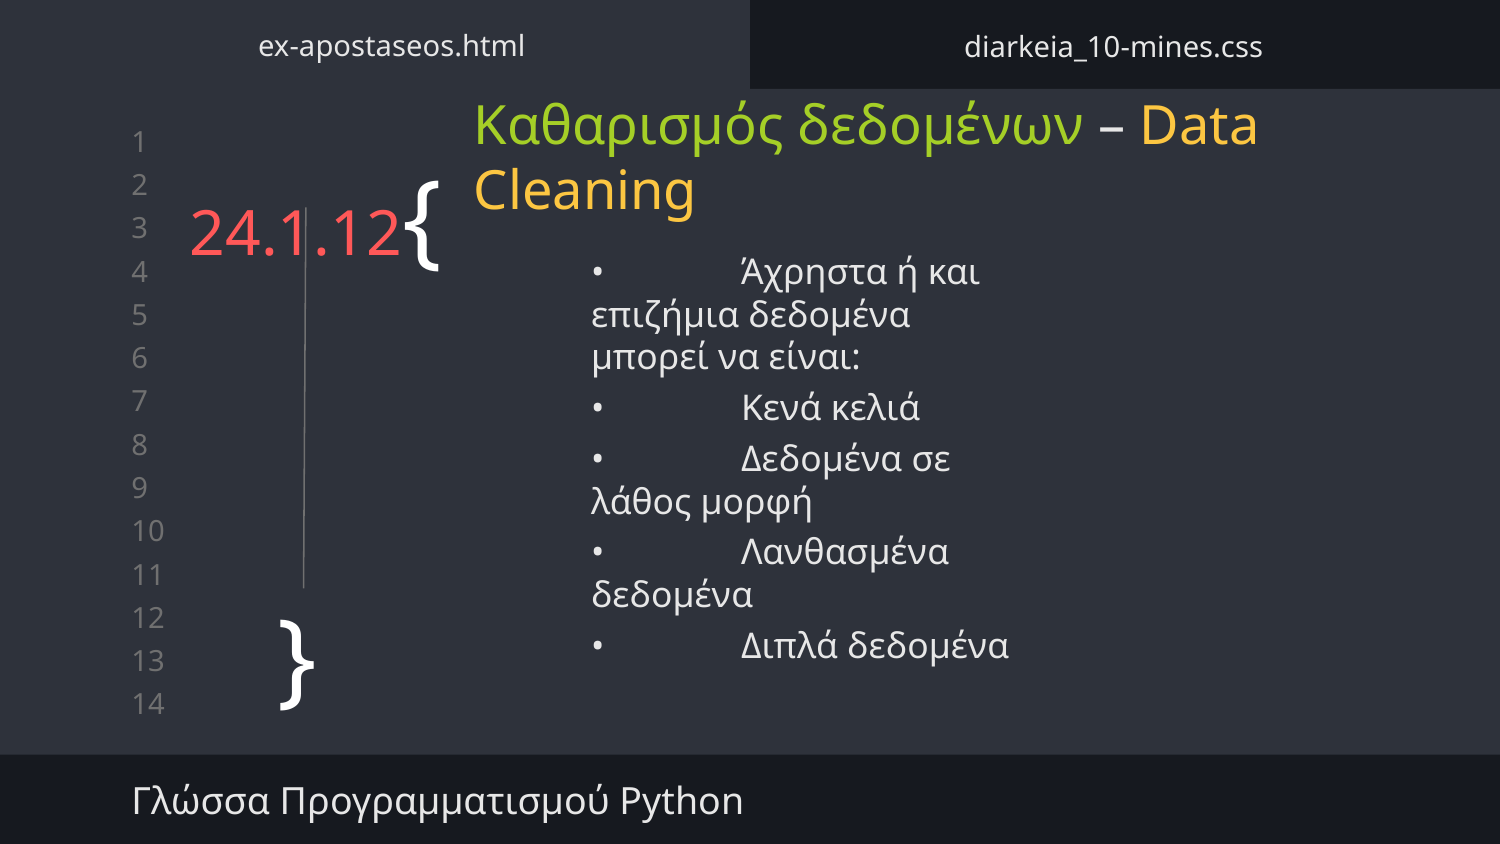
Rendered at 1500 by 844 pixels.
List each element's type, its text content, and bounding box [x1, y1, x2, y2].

subtitle Γλώσσα Προγραμματισμού Python [116, 770, 915, 829]
text_box } [262, 588, 346, 717]
title 24.1.12{ [161, 123, 470, 305]
subtitle diarkeia_10-mines.css [738, 16, 1489, 75]
subtitle ex-apostaseos.html [16, 15, 767, 74]
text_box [303, 207, 307, 589]
subtitle • Άχρηστα ή και επιζήμια δεδομένα μπορεί να είναι: • Κενά κελιά • Δεδομένα σε λάθος μορφή • Λανθασμένα δεδομένα • Διπλά δεδομένα [576, 383, 1034, 532]
title Καθαρισμός δεδομένων – Data Cleaning [459, 111, 1442, 199]
